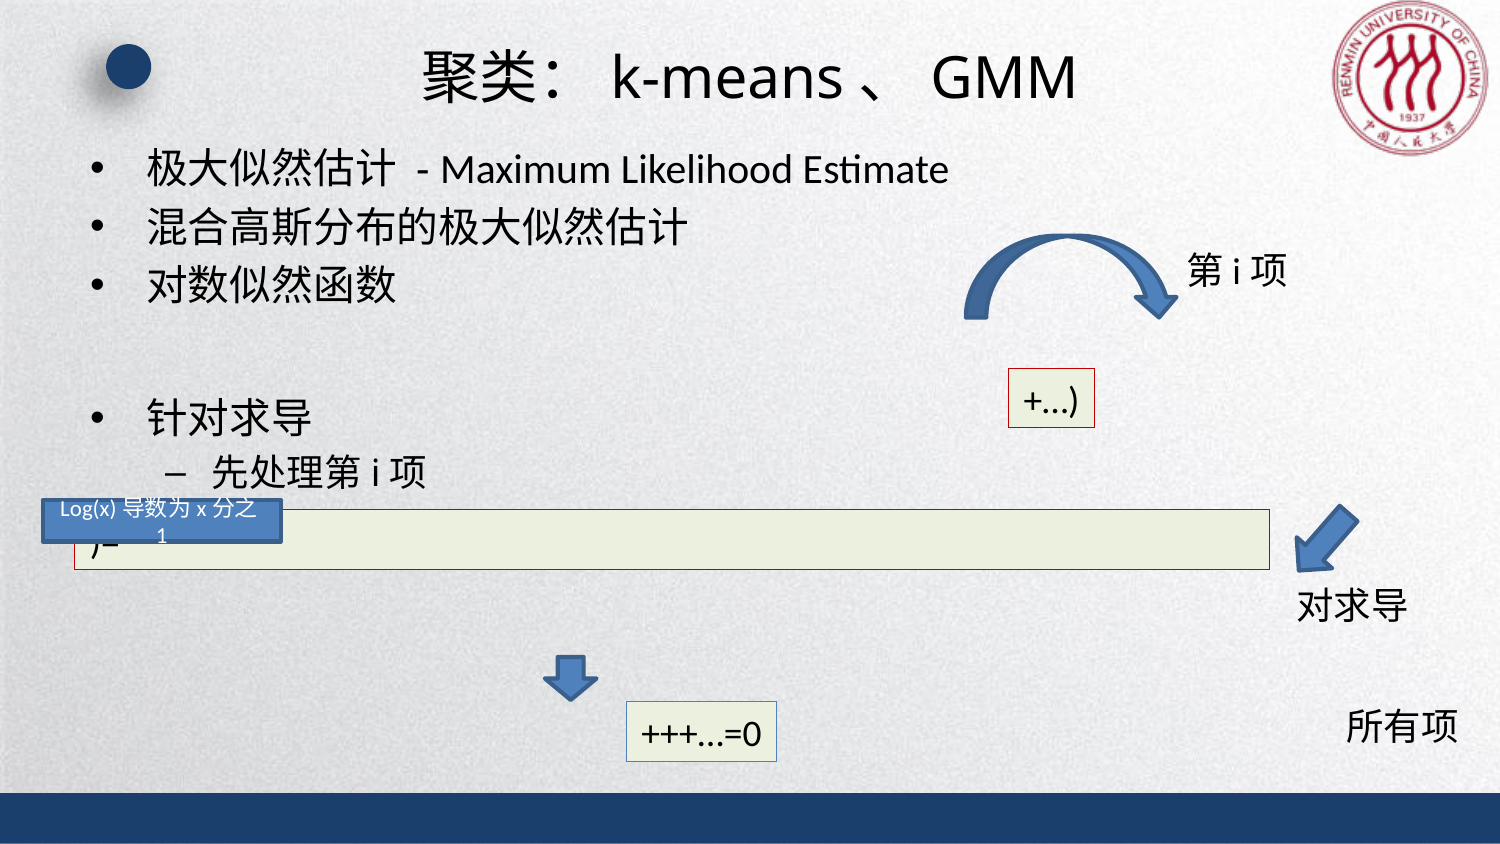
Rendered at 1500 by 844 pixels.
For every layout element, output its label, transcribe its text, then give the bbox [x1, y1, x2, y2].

text_box 所有项 [1331, 695, 1474, 756]
text_box [963, 233, 1177, 320]
text_box 第i项 [1171, 239, 1303, 300]
picture [0, 0, 1500, 793]
text_box [542, 654, 599, 702]
text_box [1294, 503, 1360, 573]
text_box Log(x)导数为x分之1 [41, 498, 283, 544]
title 聚类：k-means、GMM [75, 33, 1425, 116]
